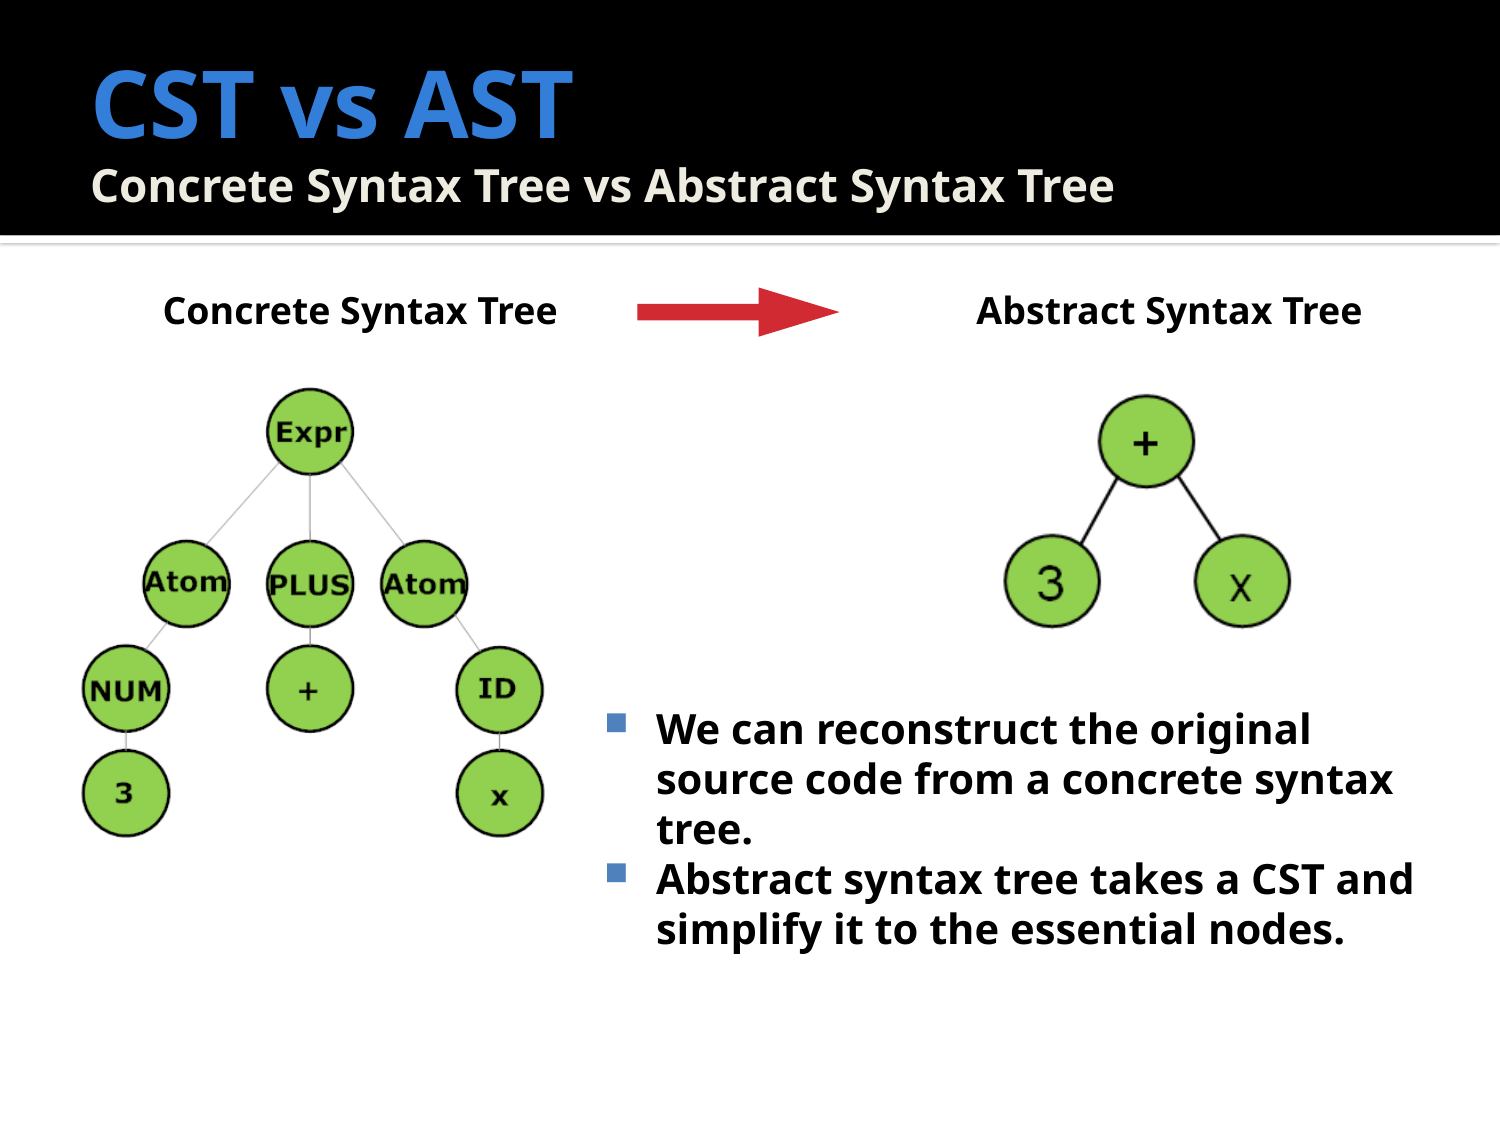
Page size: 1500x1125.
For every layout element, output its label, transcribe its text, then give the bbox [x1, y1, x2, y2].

text_box Abstract Syntax Tree [976, 287, 1364, 333]
title CST vs AST Concrete Syntax Tree vs Abstract Syntax Tree [75, 25, 1425, 231]
picture [62, 362, 563, 863]
text_box [637, 287, 840, 337]
text_box Concrete Syntax Tree [162, 287, 563, 333]
list We can reconstruct the original source code from a concrete syntax tree. Abstract syntax tree takes a CST and simplify it to the essential nodes. [575, 687, 1475, 1088]
picture [999, 374, 1296, 647]
